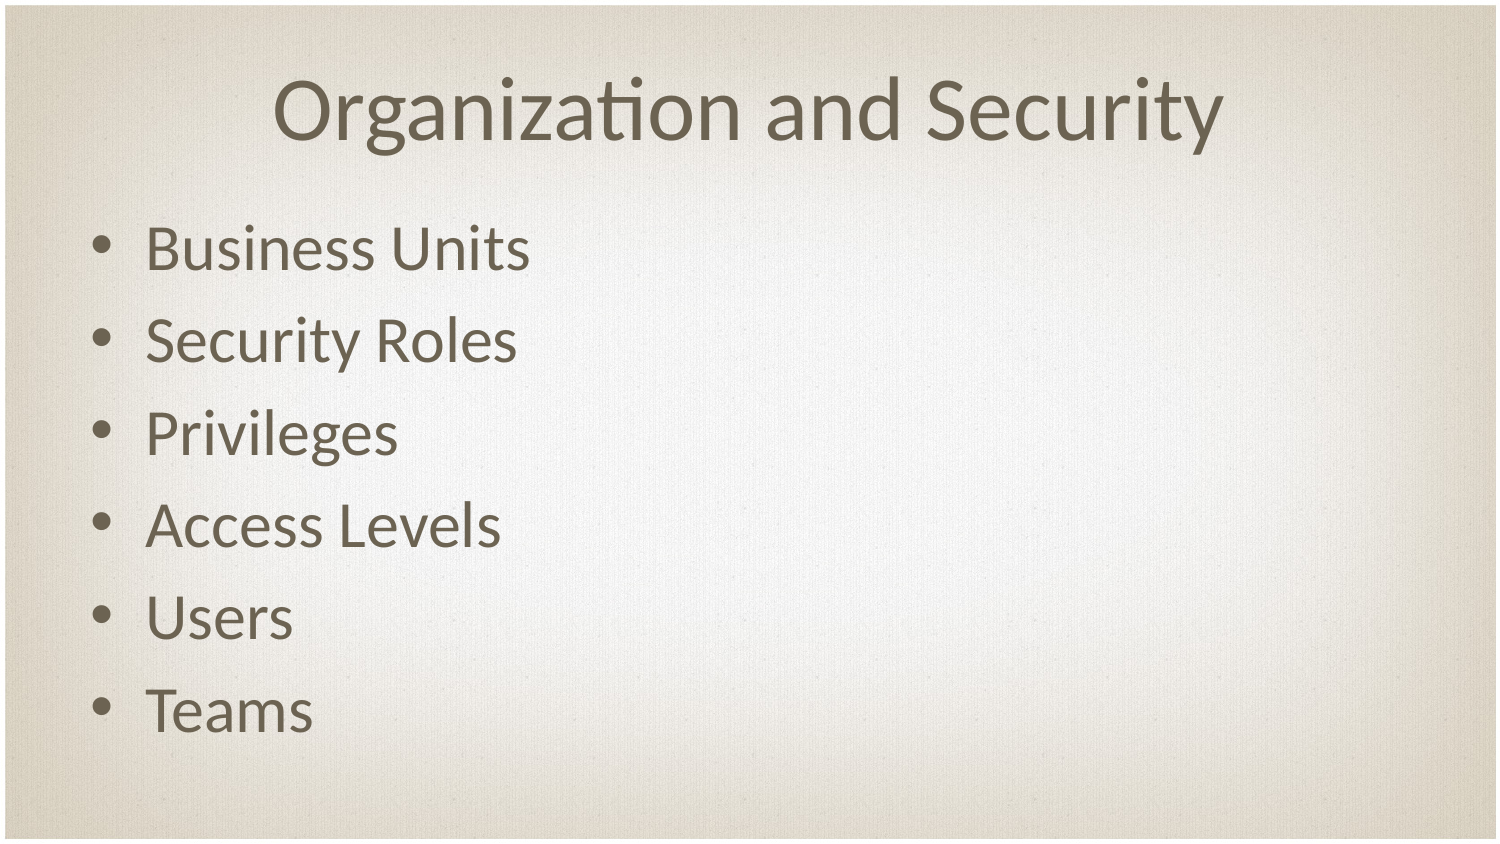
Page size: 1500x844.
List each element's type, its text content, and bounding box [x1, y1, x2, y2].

list Business Units Security Roles Privileges Access Levels Users Teams [75, 196, 1425, 754]
picture [0, 0, 1500, 844]
title Organization and Security [75, 33, 1425, 175]
